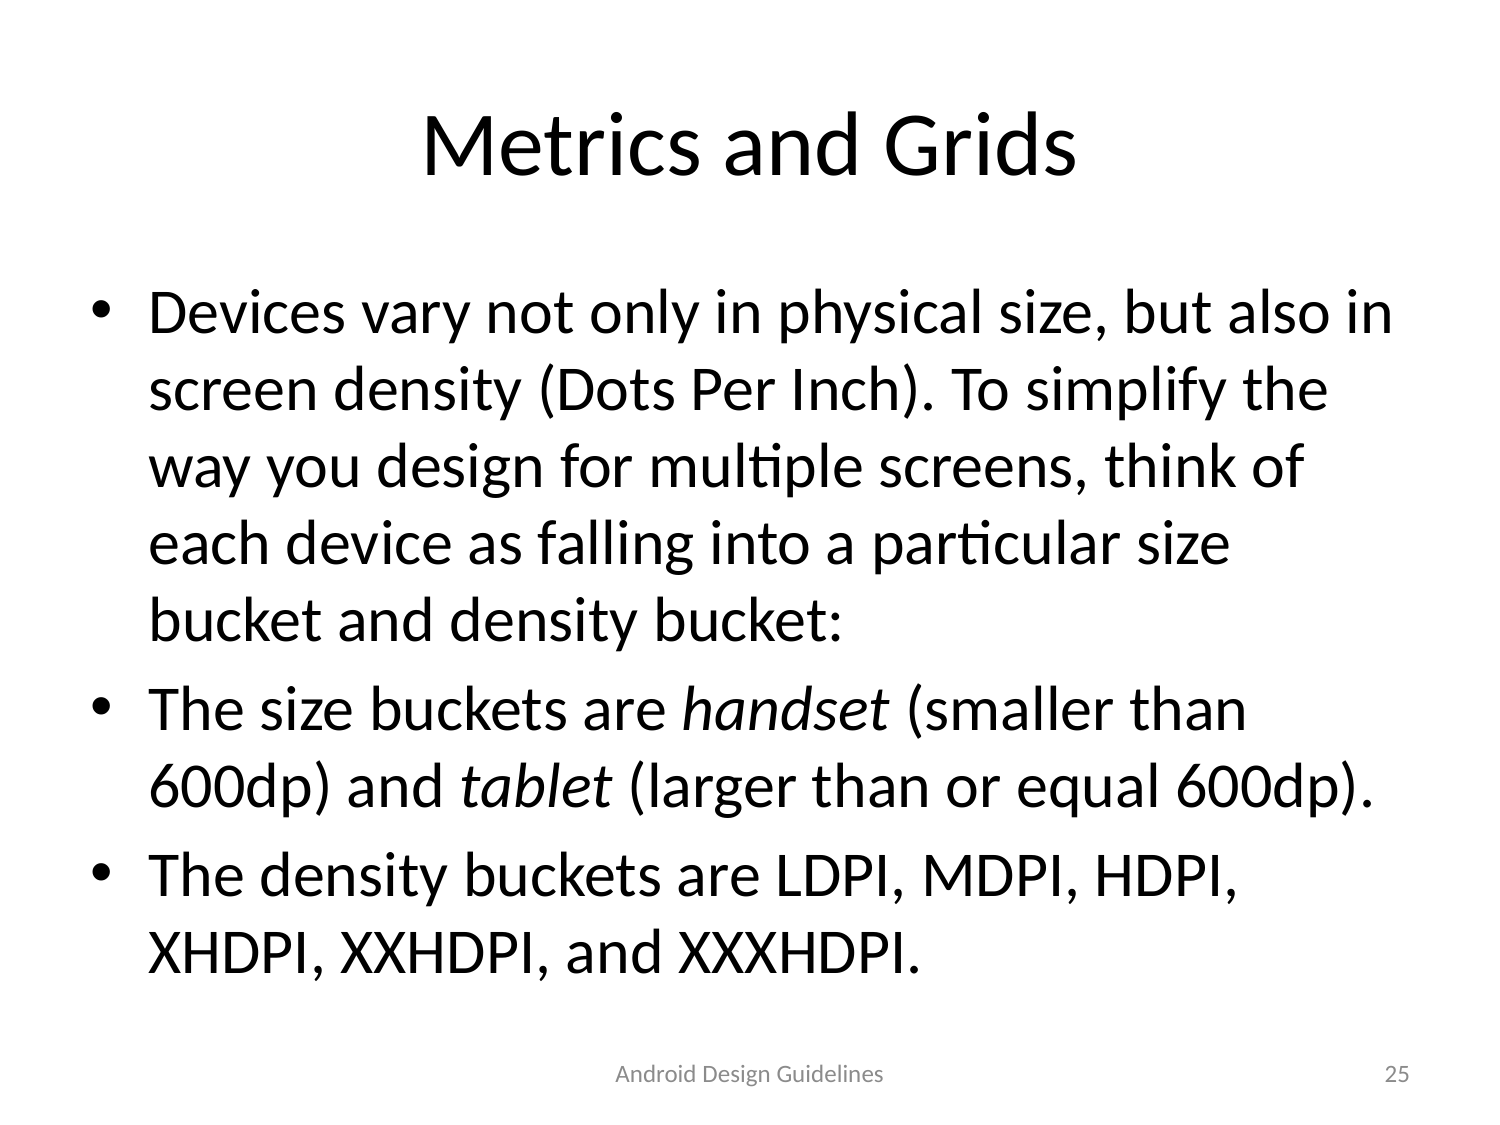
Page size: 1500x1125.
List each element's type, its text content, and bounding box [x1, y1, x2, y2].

title Metrics and Grids [75, 45, 1425, 233]
slide_number 25 [1074, 1042, 1425, 1103]
list Devices vary not only in physical size, but also in screen density (Dots Per Inch). To simplify the way you design for multiple screens, think of each device as falling into a particular size bucket and density bucket: The size buckets are handset (smaller than 600dp) and tablet (larger than or equal 600dp). The density buckets are LDPI, MDPI, HDPI, XHDPI, XXHDPI, and XXXHDPI. [75, 262, 1425, 1005]
footer Android Design Guidelines [512, 1042, 988, 1103]
